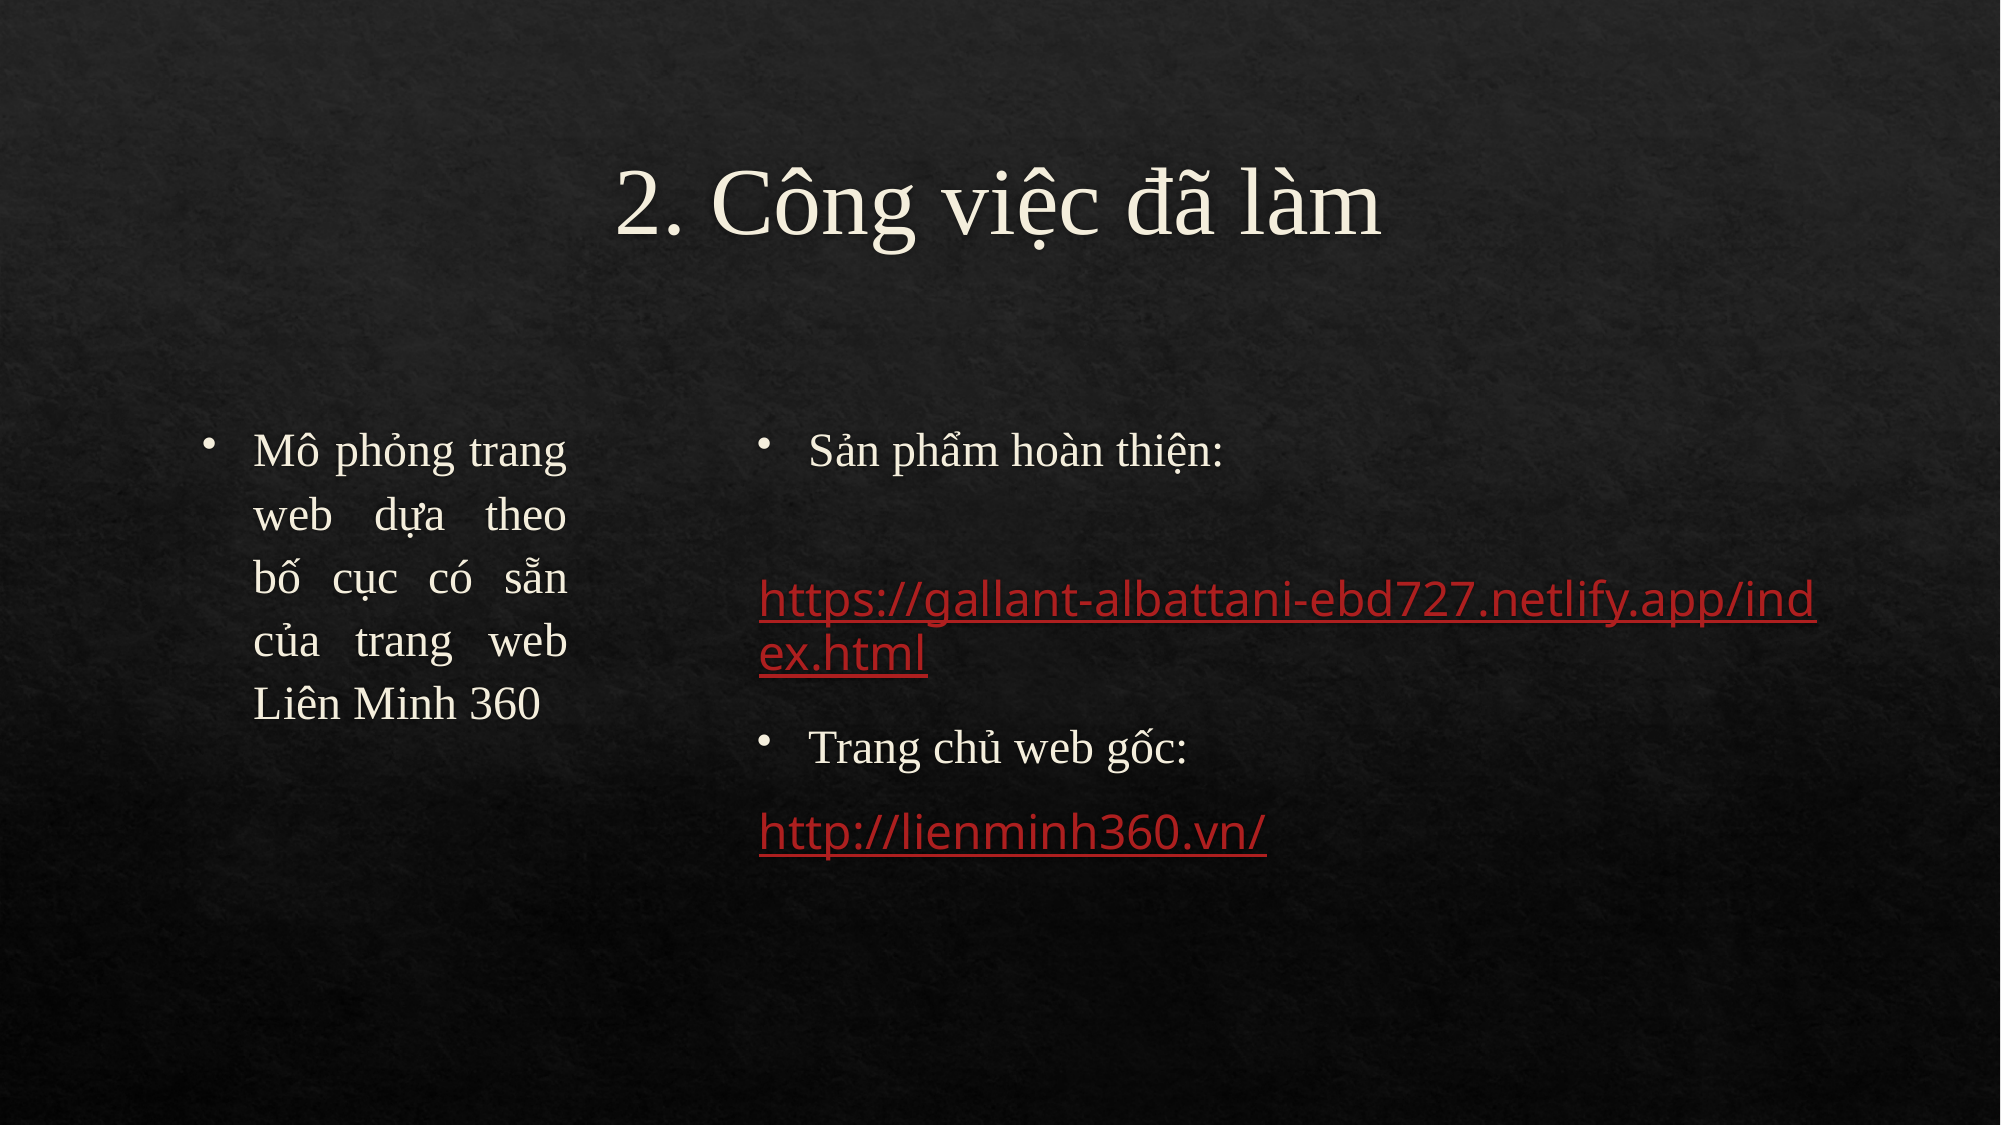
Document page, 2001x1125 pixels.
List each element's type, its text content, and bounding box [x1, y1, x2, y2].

title 2. Công việc đã làm [149, 99, 1849, 307]
text_box Sản phẩm hoàn thiện: https://gallant-albattani-ebd727.netlify.app/index.html Trang chủ web gốc: http://lienminh360.vn/ [737, 405, 1849, 894]
list Mô phỏng trang web dựa theo bố cục có sẵn của trang web Liên Minh 360 [182, 405, 584, 894]
